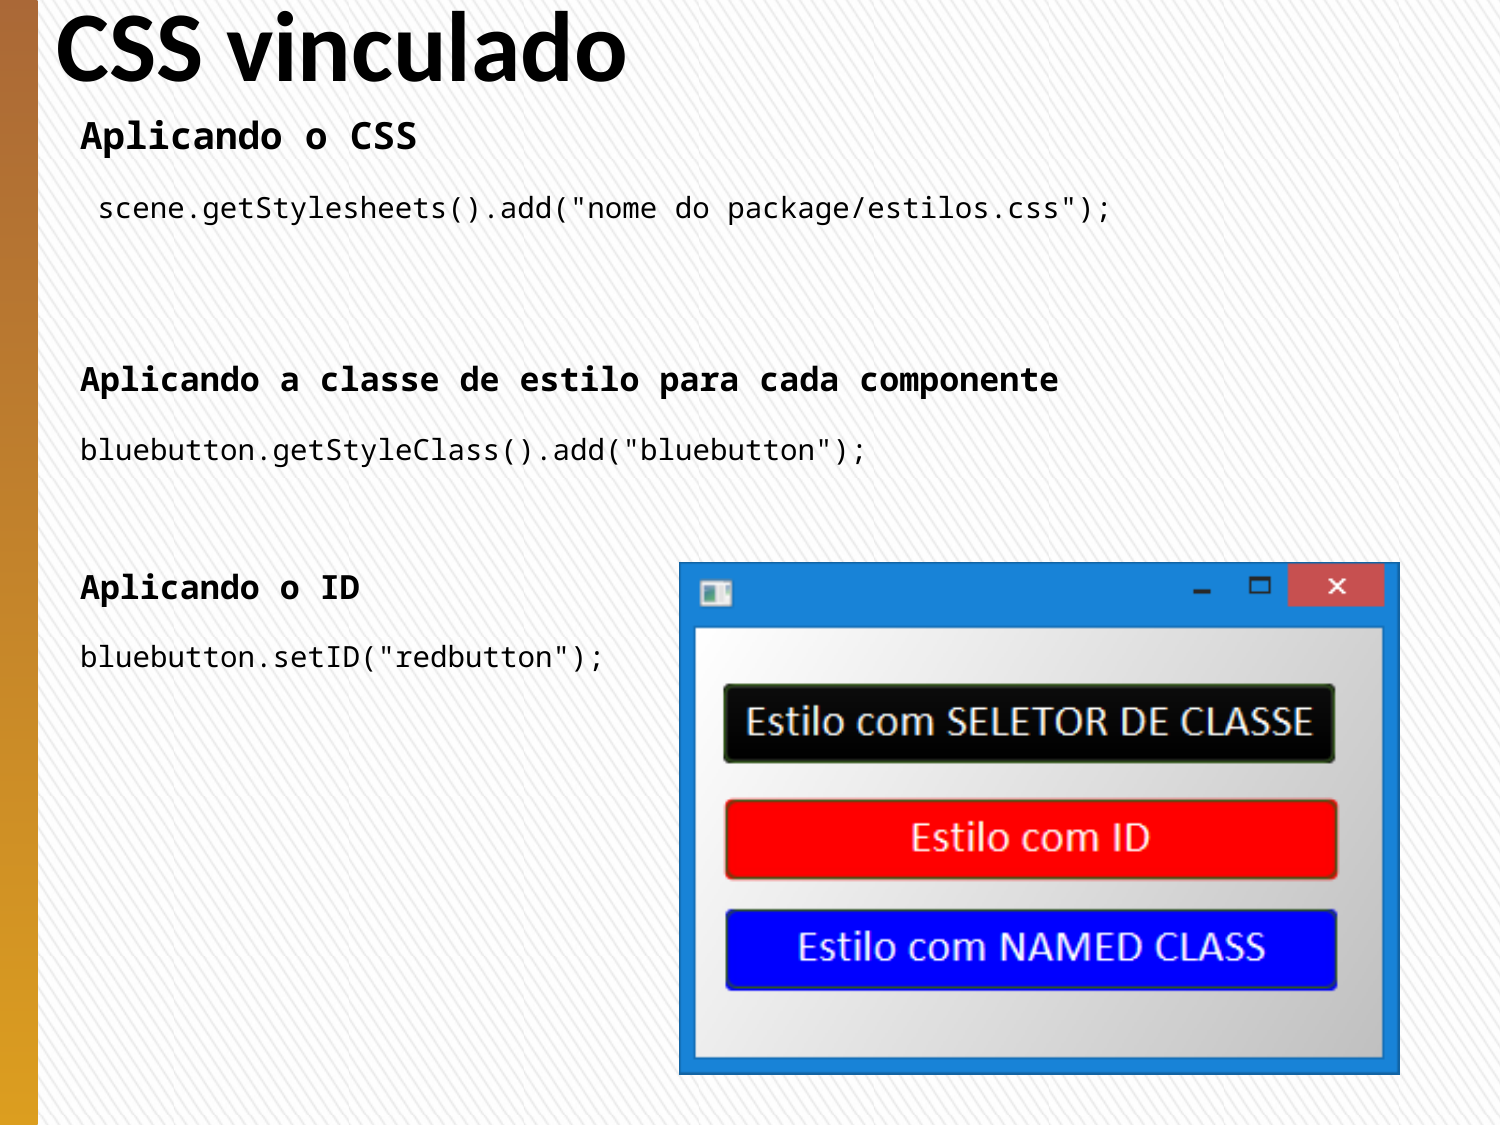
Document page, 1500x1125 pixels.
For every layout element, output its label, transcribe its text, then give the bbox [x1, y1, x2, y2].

picture [678, 562, 1400, 1076]
title CSS vinculado [41, 0, 1500, 100]
text_box Aplicando o CSS scene.getStylesheets().add("nome do package/estilos.css"); Aplicando a classe de estilo para cada componente bluebutton.getStyleClass().add("bluebutton"); Aplicando o ID bluebutton.setID("redbutton"); [64, 112, 1460, 1072]
